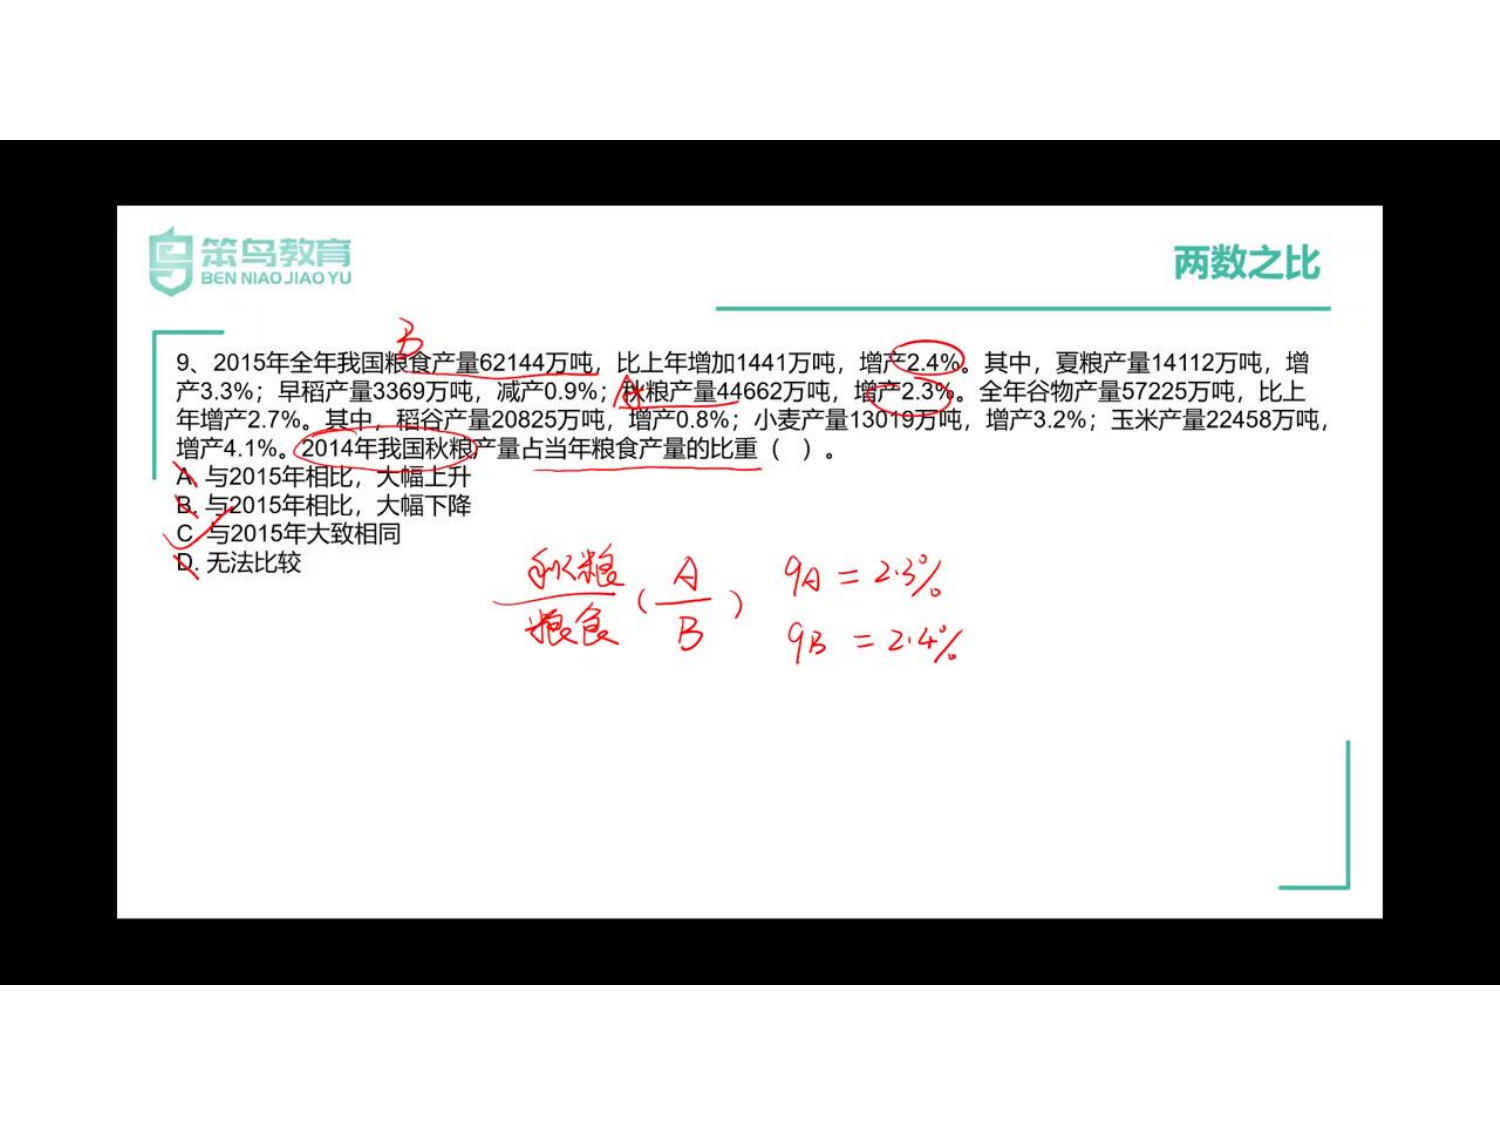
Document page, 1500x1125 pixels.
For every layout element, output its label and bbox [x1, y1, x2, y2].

picture [0, 140, 1500, 985]
